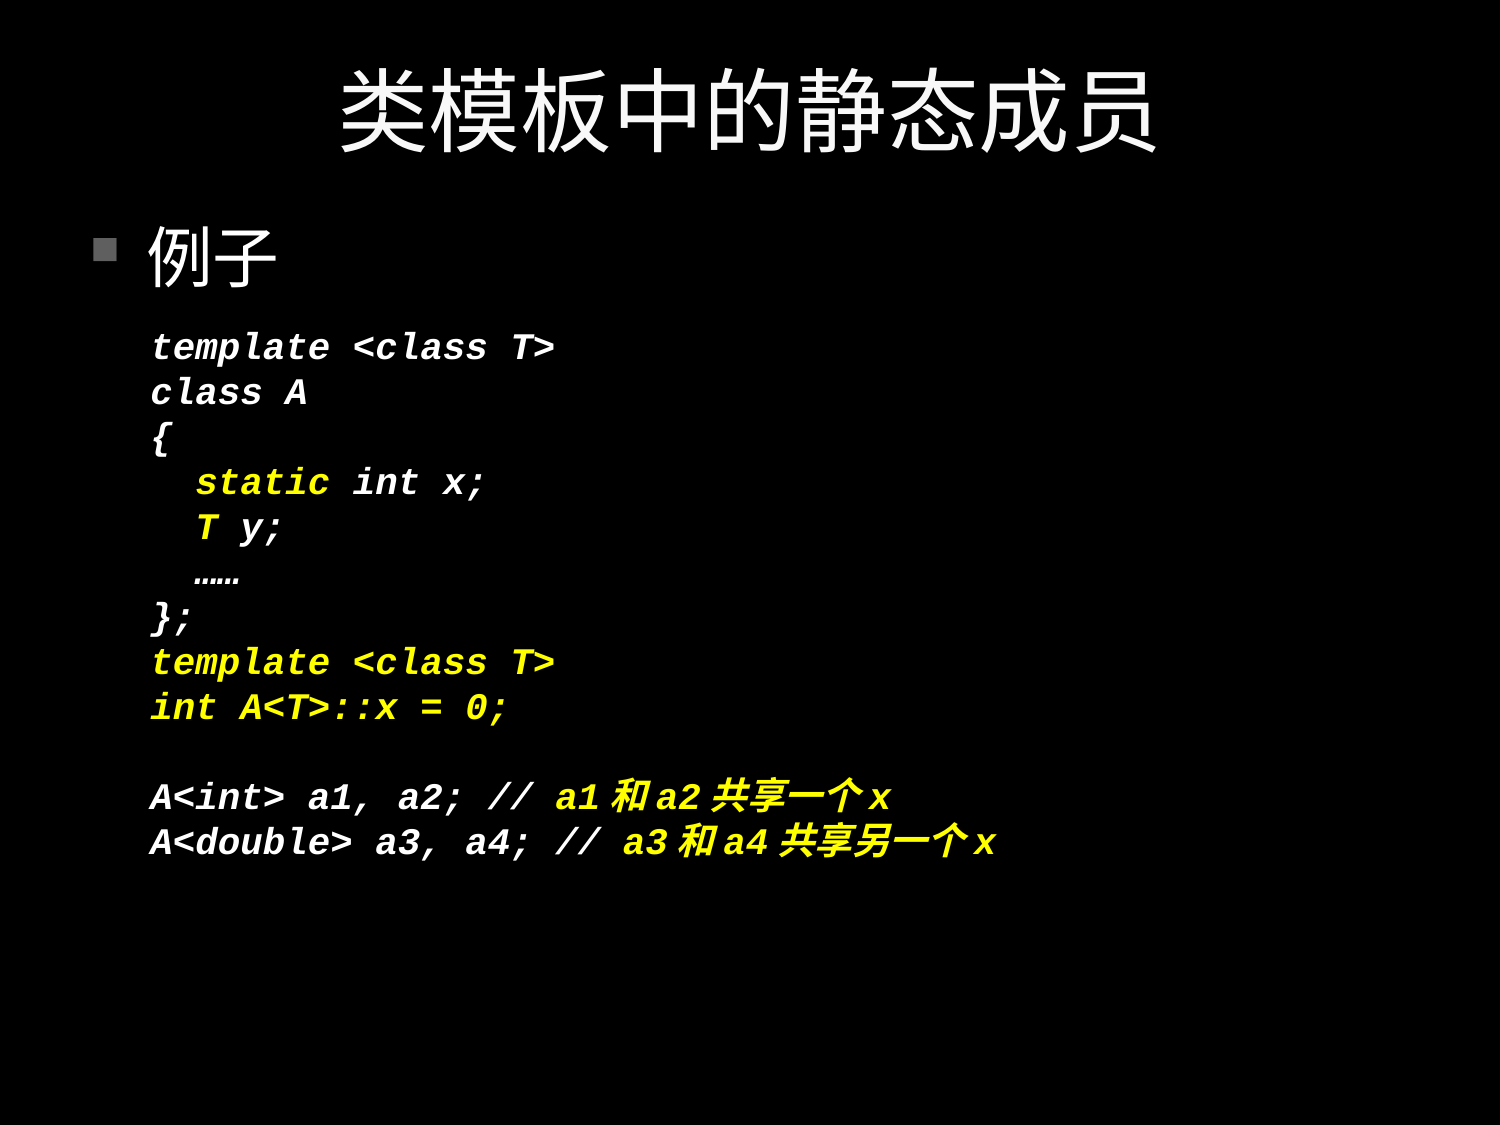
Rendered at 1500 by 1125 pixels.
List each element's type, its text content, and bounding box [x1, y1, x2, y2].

title 类模板中的静态成员 [74, 45, 1426, 173]
list 例子 [74, 207, 1426, 1071]
text_box template <class T> class A { static int x; T y; …… }; template <class T> int A<T>::x = 0; A<int> a1, a2; // a1和a2共享一个x A<double> a3, a4; // a3和a4共享另一个x [135, 314, 1069, 869]
